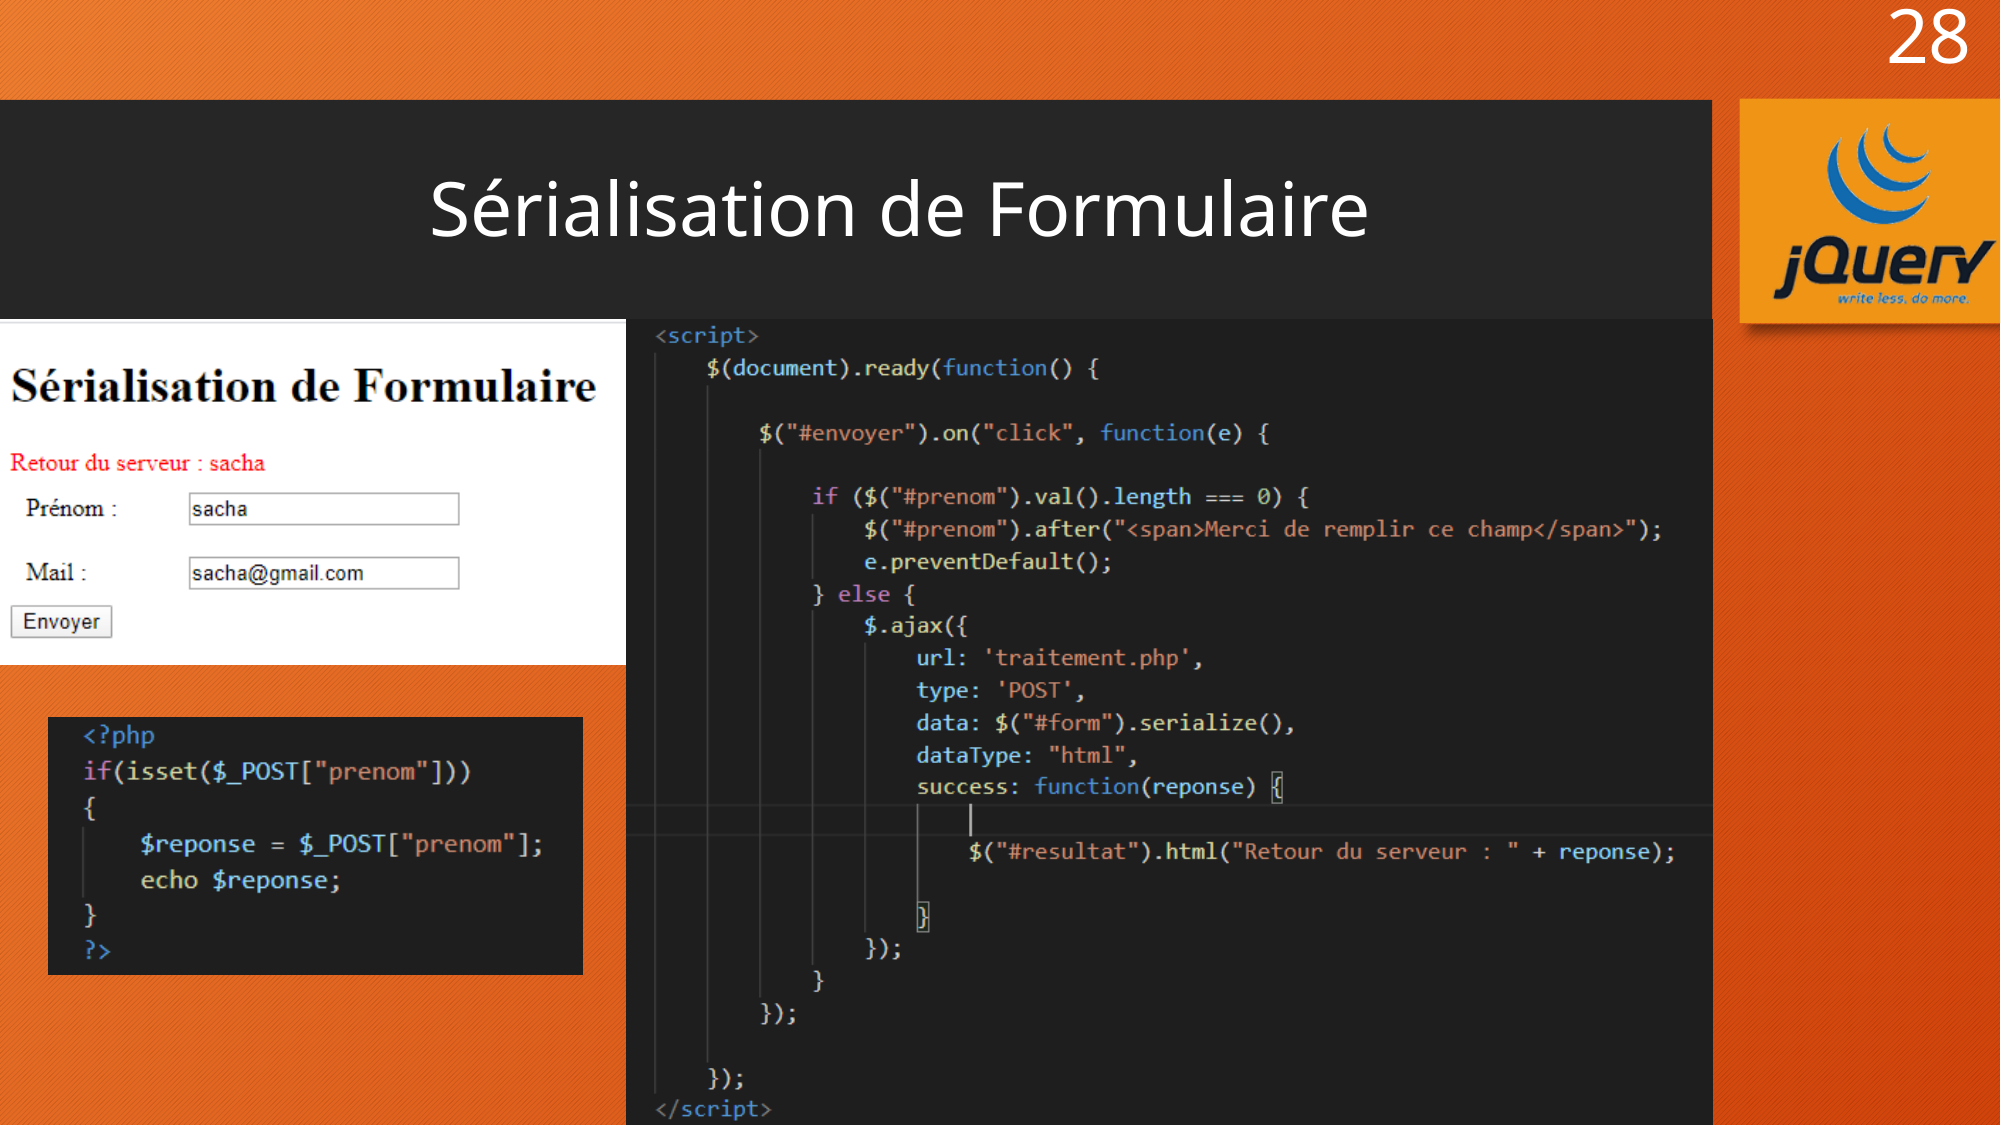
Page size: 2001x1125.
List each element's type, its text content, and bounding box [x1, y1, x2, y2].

title Sérialisation de Formulaire [111, 123, 1689, 301]
picture [48, 717, 584, 975]
picture [626, 319, 1713, 1125]
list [0, 319, 626, 665]
slide_number 28 [1871, 10, 2000, 70]
picture [1718, 72, 2000, 384]
